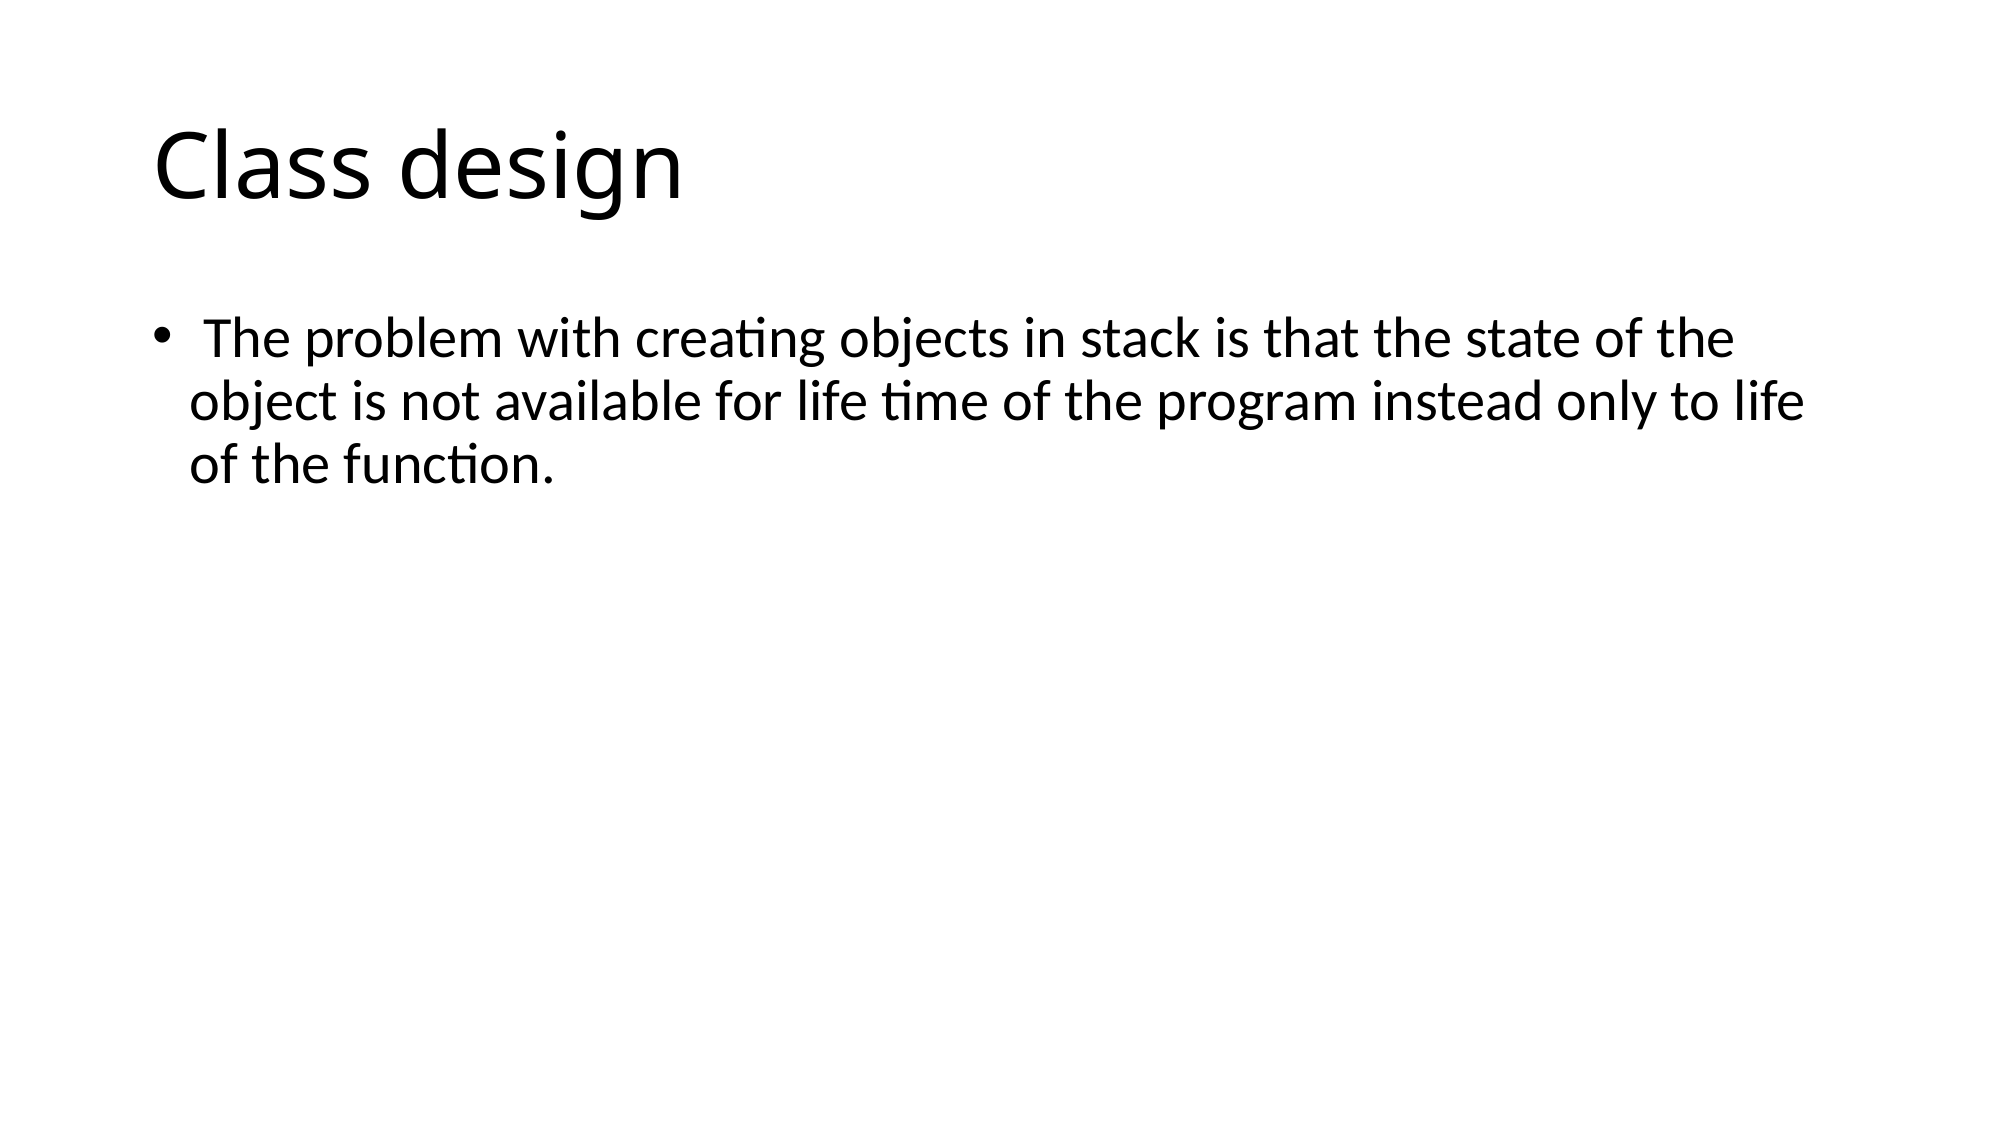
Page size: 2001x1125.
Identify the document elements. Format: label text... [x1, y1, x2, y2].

title Class design [137, 59, 1863, 278]
list The problem with creating objects in stack is that the state of the object is not available for life time of the program instead only to life of the function. [137, 299, 1863, 1014]
